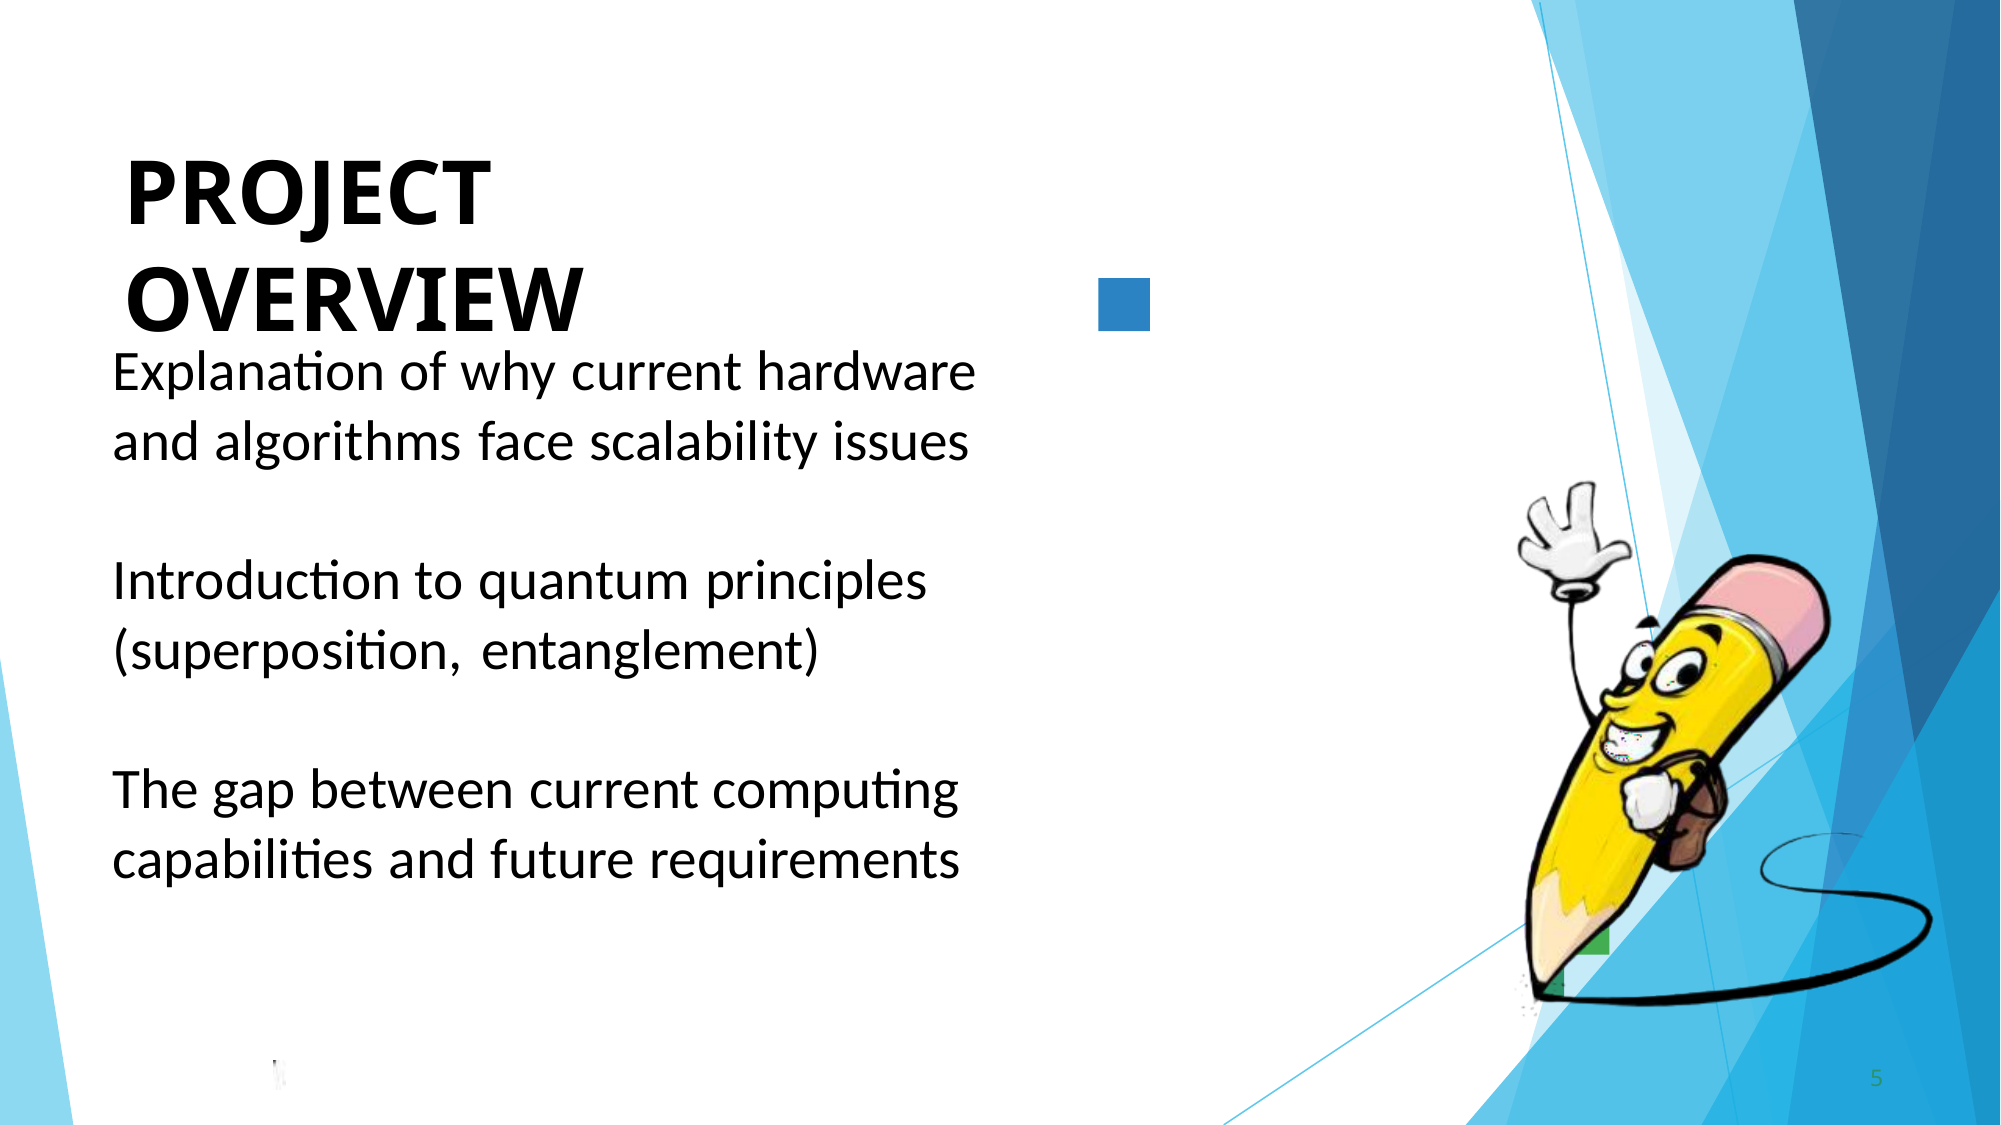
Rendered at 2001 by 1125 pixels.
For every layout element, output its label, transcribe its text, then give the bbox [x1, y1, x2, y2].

text_box Explanation of why current hardware and algorithms face scalability issues Introduction to quantum principles (superposition, entanglement) The gap between current computing capabilities and future requirements [110, 330, 992, 891]
text_box [1098, 278, 1150, 332]
title PROJECT OVERVIEW [121, 133, 986, 330]
picture [273, 1060, 287, 1091]
slide_number 5 [1851, 1068, 1891, 1125]
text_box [1420, 434, 2000, 1060]
